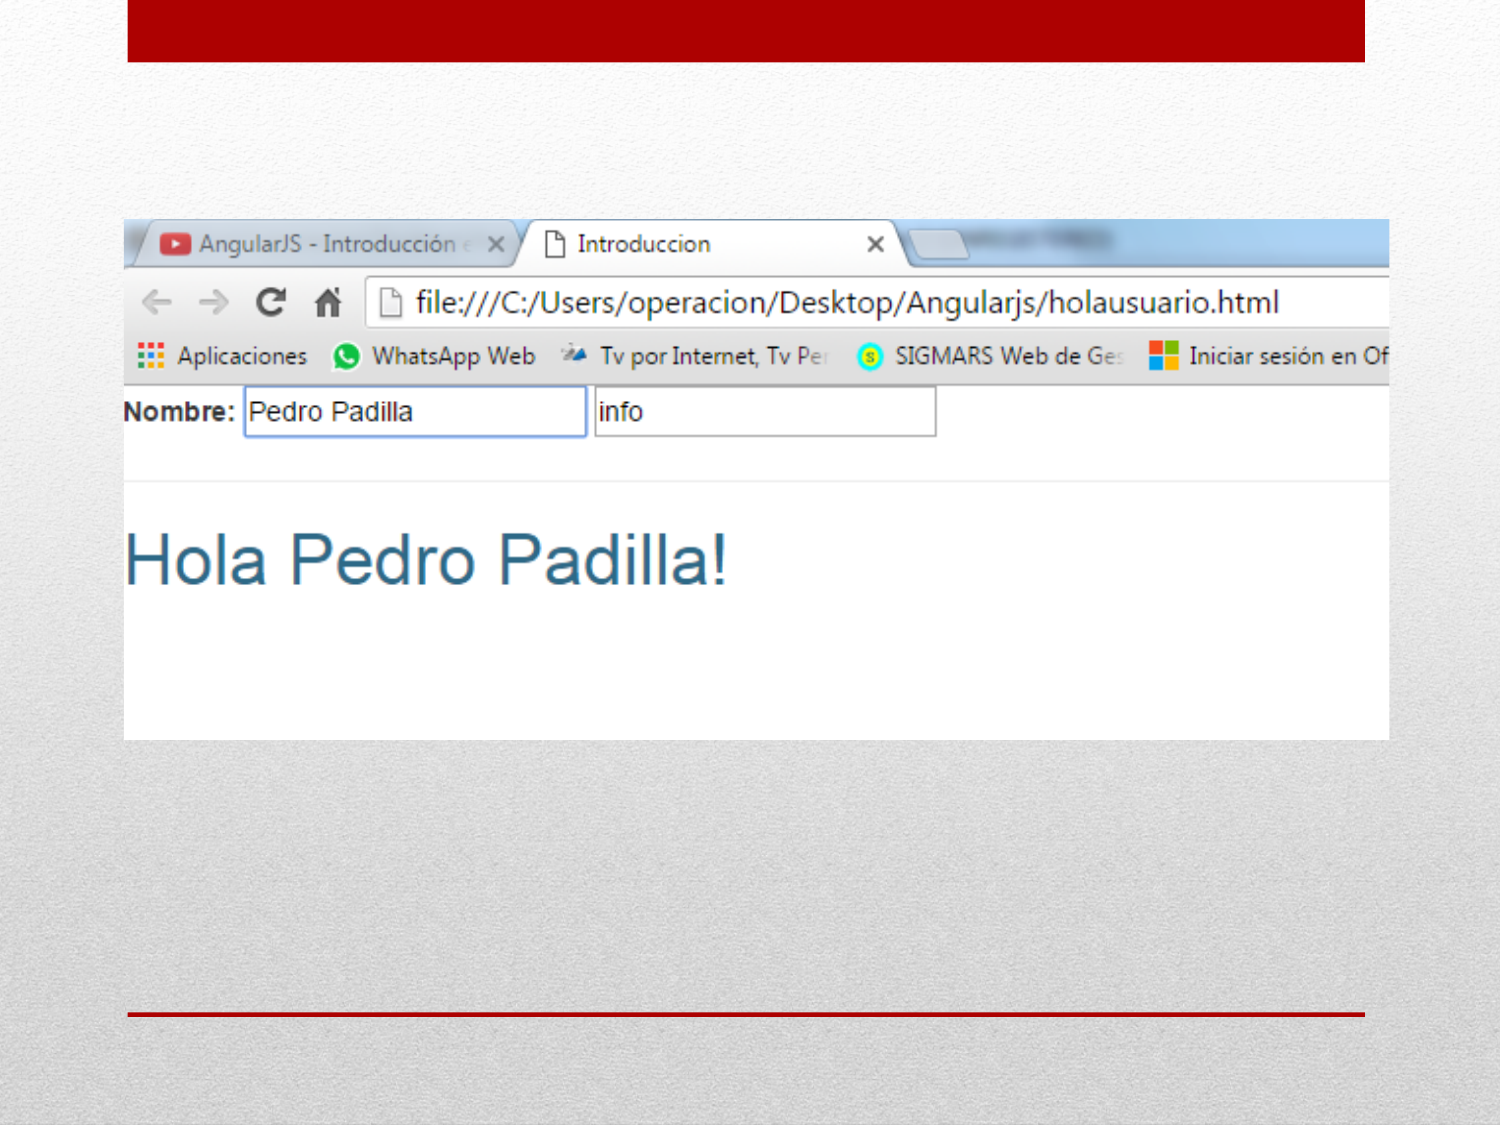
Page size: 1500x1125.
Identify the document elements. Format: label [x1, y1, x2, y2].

picture [123, 219, 1391, 741]
